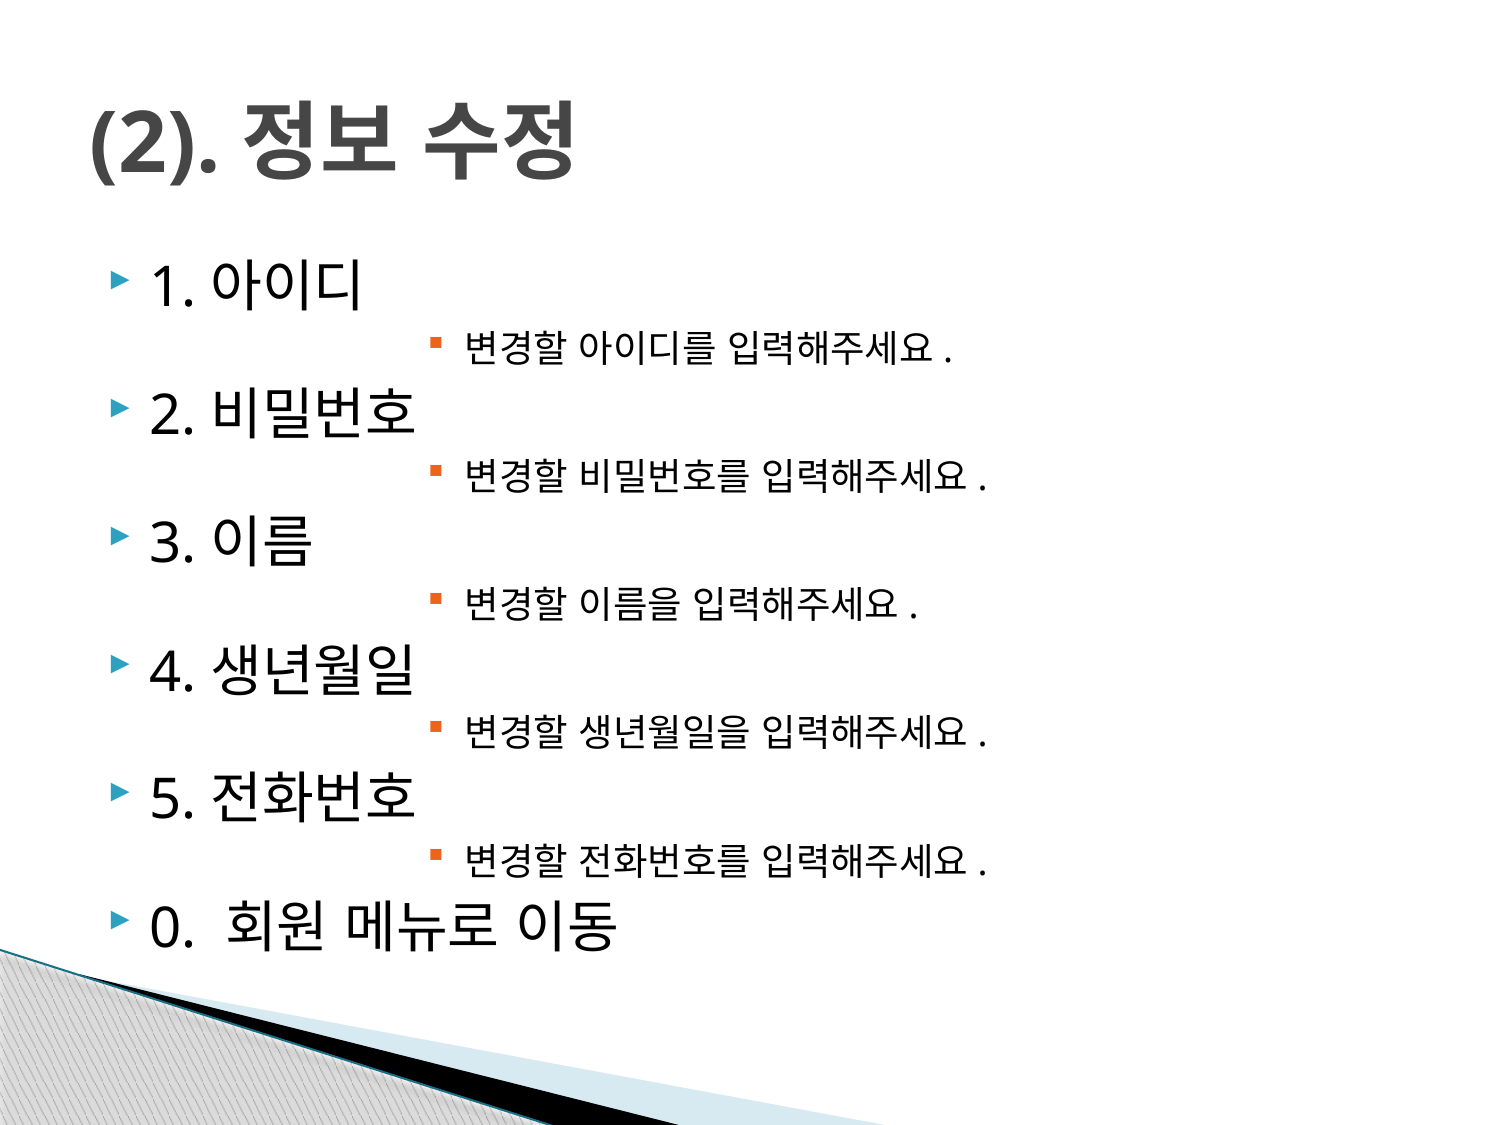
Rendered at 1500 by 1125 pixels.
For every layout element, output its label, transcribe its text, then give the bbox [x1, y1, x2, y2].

title (2).정보 수정 [75, 45, 1425, 233]
list 1.아이디 변경할 아이디를 입력해주세요. 2.비밀번호 변경할 비밀번호를 입력해주세요. 3.이름 변경할 이름을 입력해주세요. 4.생년월일 변경할 생년월일을 입력해주세요. 5.전화번호 변경할 전화번호를 입력해주세요. 0. 회원 메뉴로 이동 [75, 243, 1425, 986]
